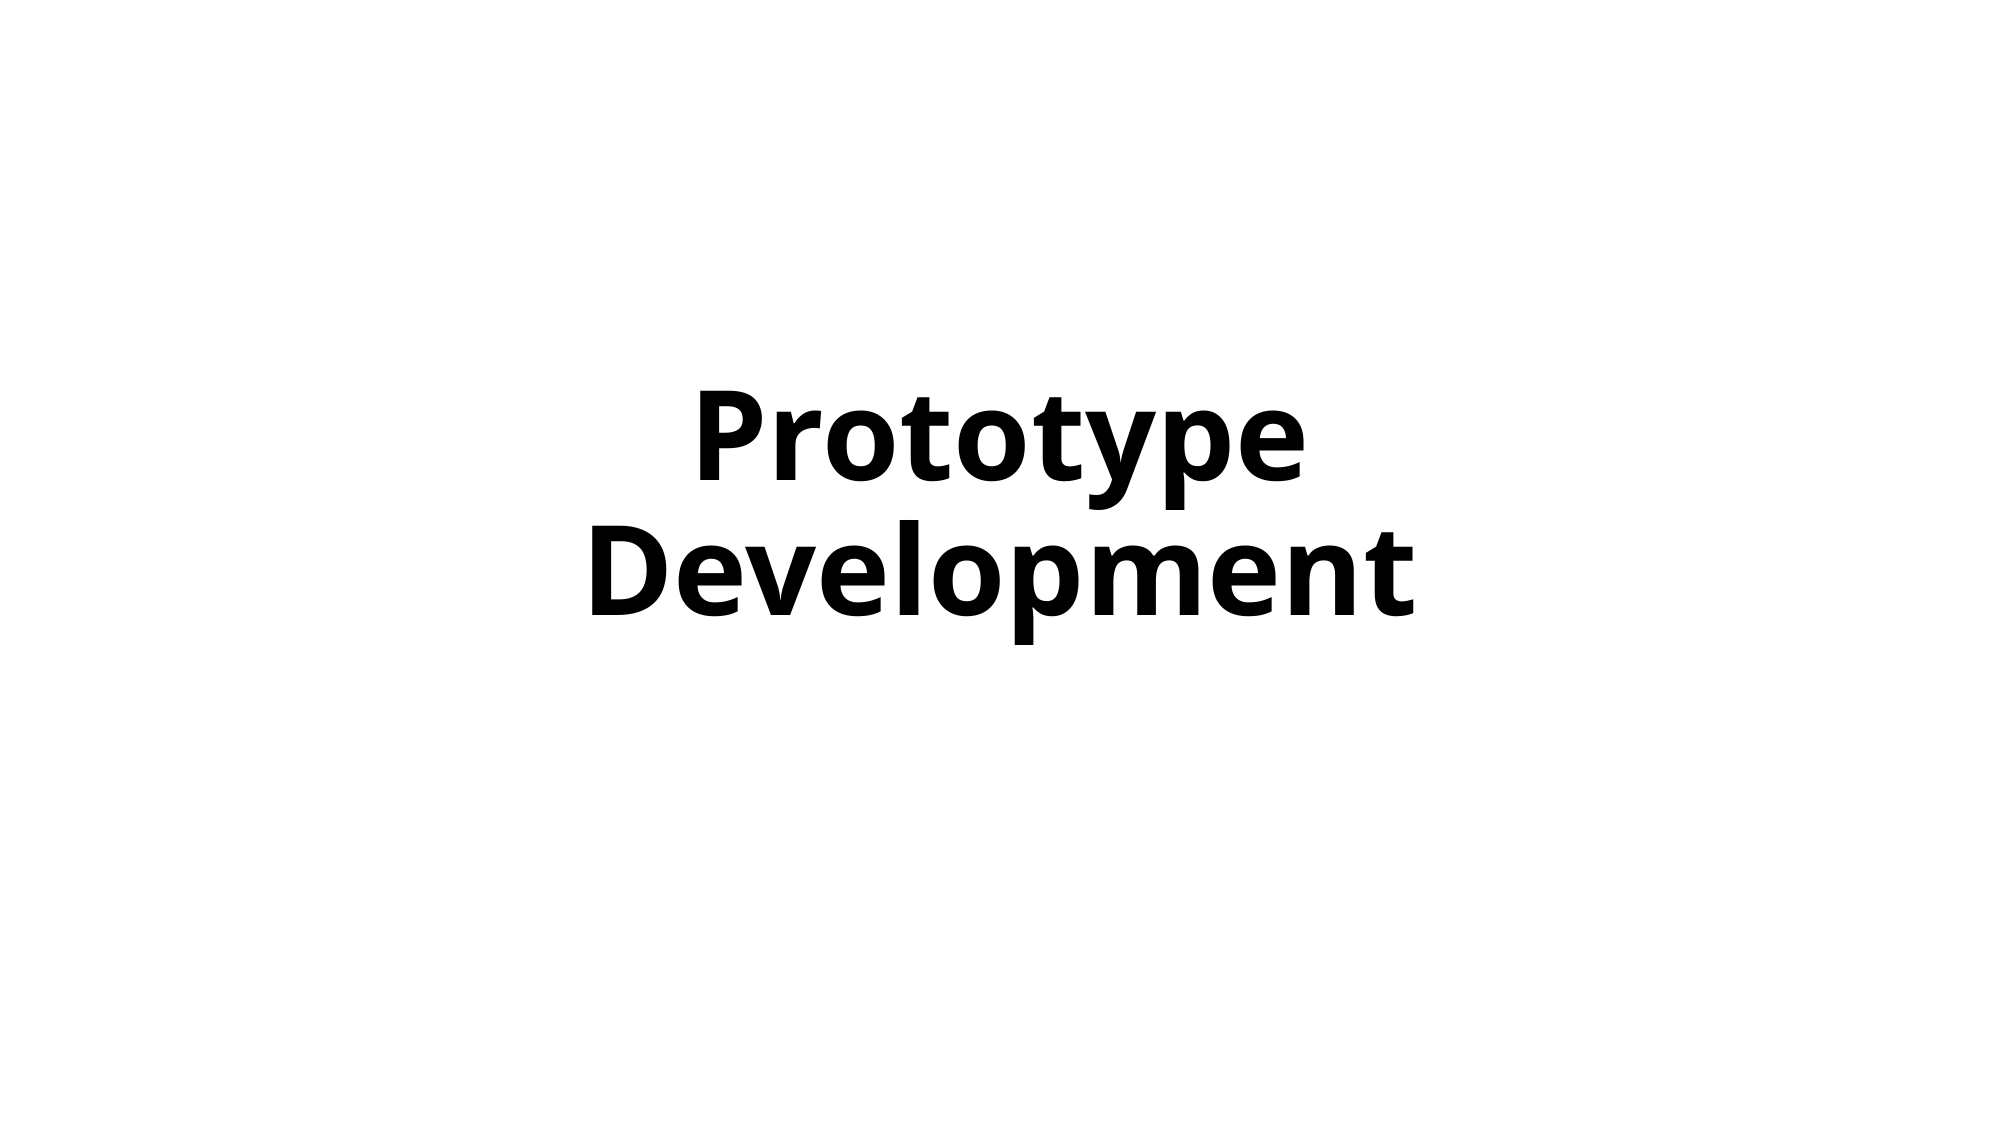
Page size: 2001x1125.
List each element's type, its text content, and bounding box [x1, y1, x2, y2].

title Prototype Development [249, 474, 1750, 651]
